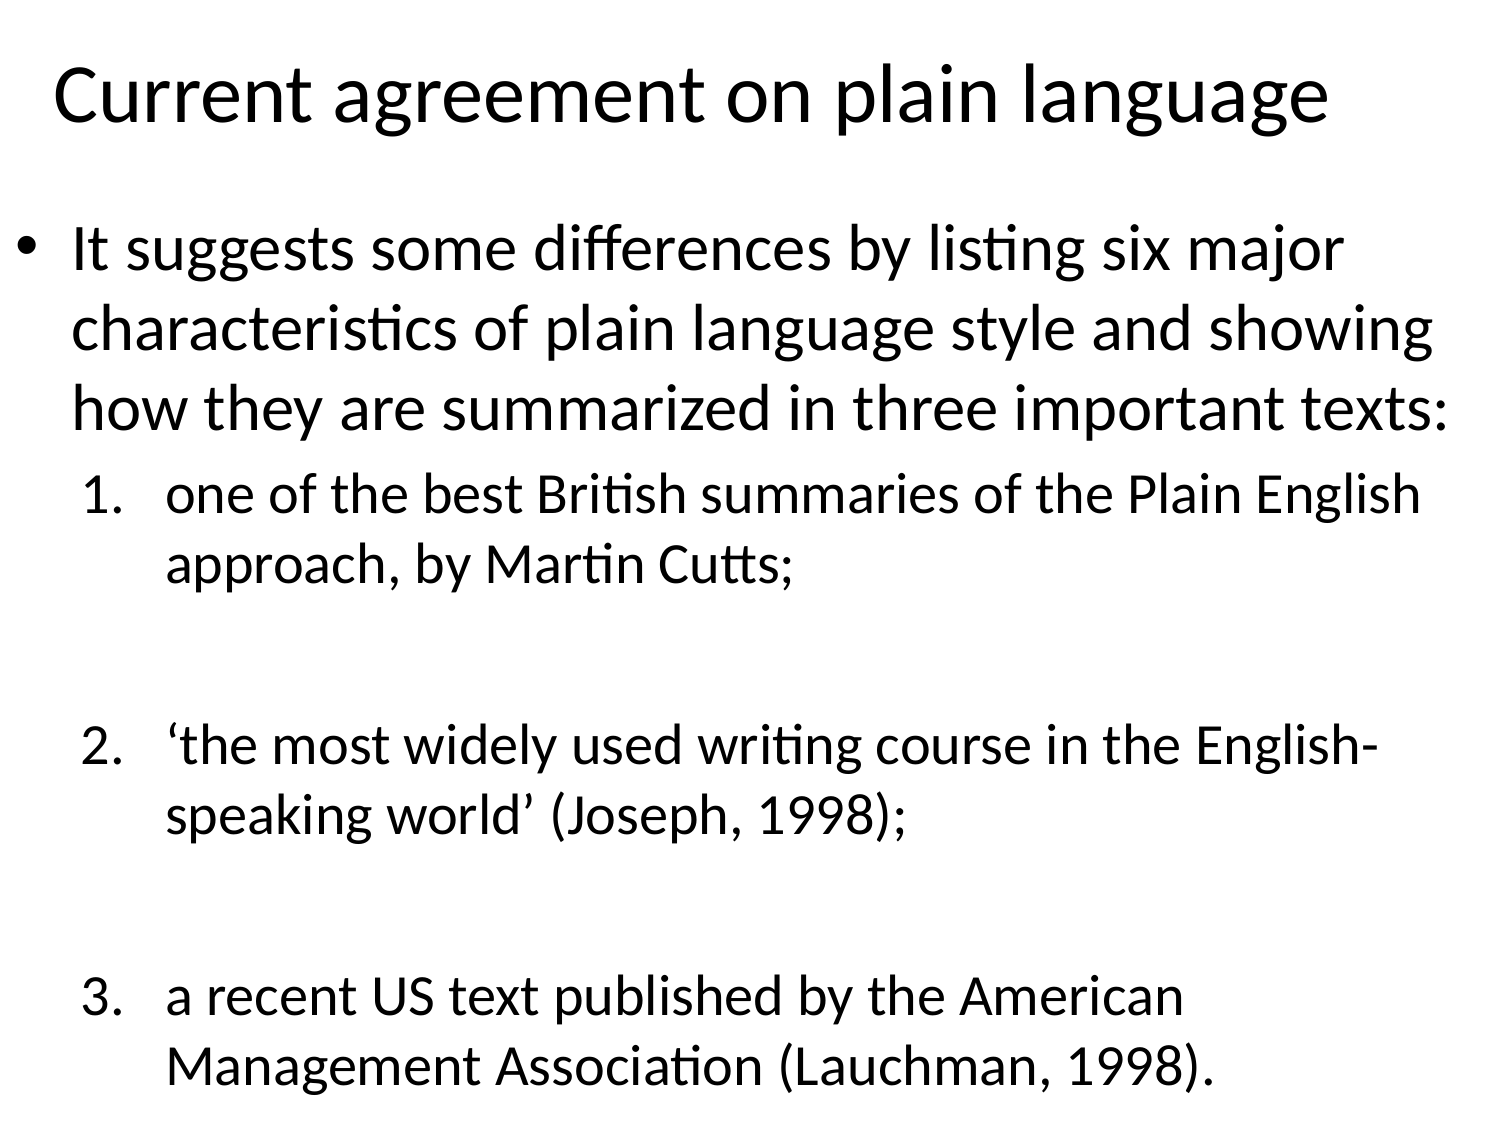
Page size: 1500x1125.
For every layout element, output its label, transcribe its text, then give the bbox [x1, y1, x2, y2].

list It suggests some differences by listing six major characteristics of plain language style and showing how they are summarized in three important texts: one of the best British summaries of the Plain English approach, by Martin Cutts; ‘the most widely used writing course in the English-speaking world’ (Joseph, 1998); a recent US text published by the American Management Association (Lauchman, 1998). [0, 196, 1500, 1106]
title Current agreement on plain language [17, 19, 1368, 159]
